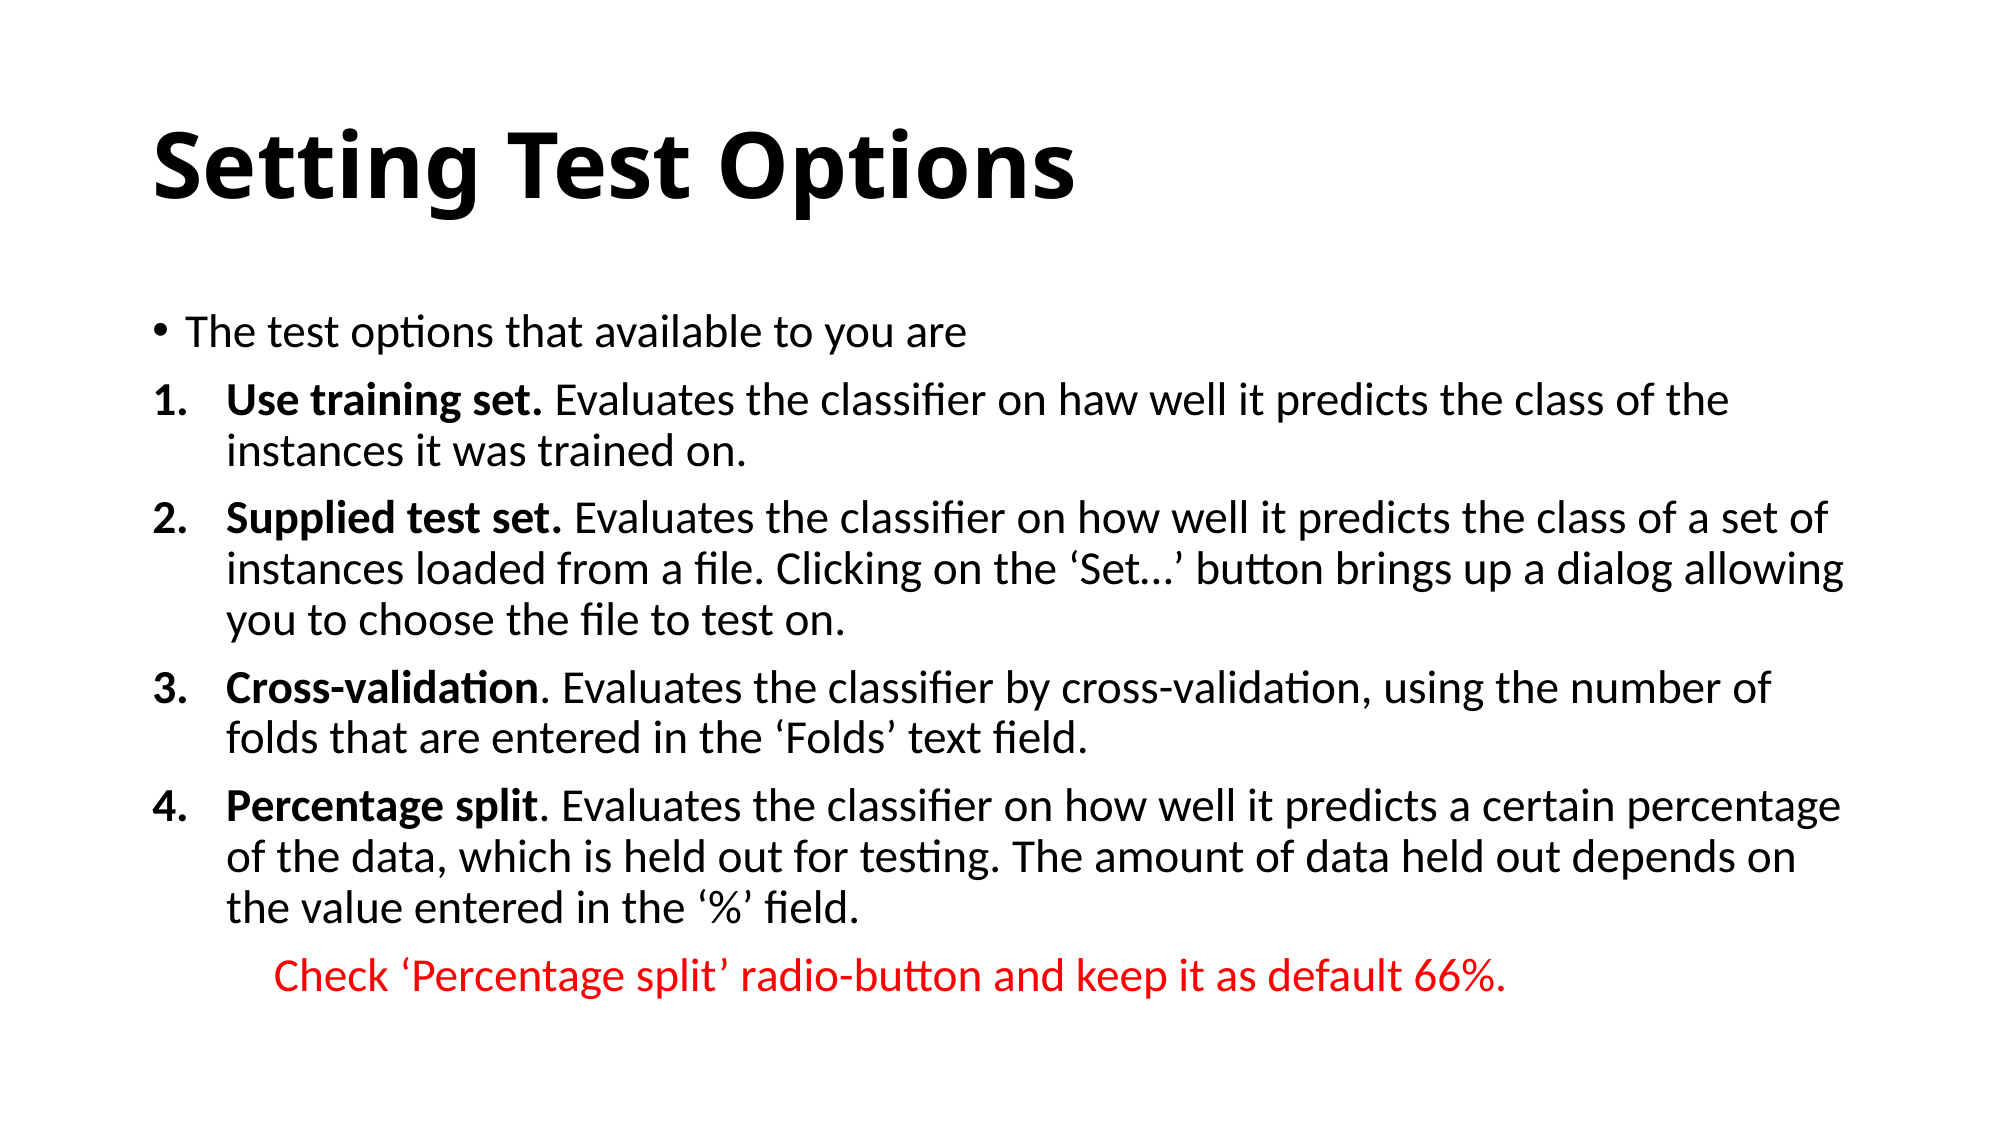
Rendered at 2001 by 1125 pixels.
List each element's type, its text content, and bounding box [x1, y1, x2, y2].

title Setting Test Options [137, 59, 1863, 278]
list The test options that available to you are Use training set. Evaluates the classifier on haw well it predicts the class of the instances it was trained on. Supplied test set. Evaluates the classifier on how well it predicts the class of a set of instances loaded from a file. Clicking on the ‘Set…’ button brings up a dialog allowing you to choose the file to test on. Cross-validation. Evaluates the classifier by cross-validation, using the number of folds that are entered in the ‘Folds’ text field. Percentage split. Evaluates the classifier on how well it predicts a certain percentage of the data, which is held out for testing. The amount of data held out depends on the value entered in the ‘%’ field. Check ‘Percentage split’ radio-button and keep it as default 66%. [137, 299, 1863, 1014]
